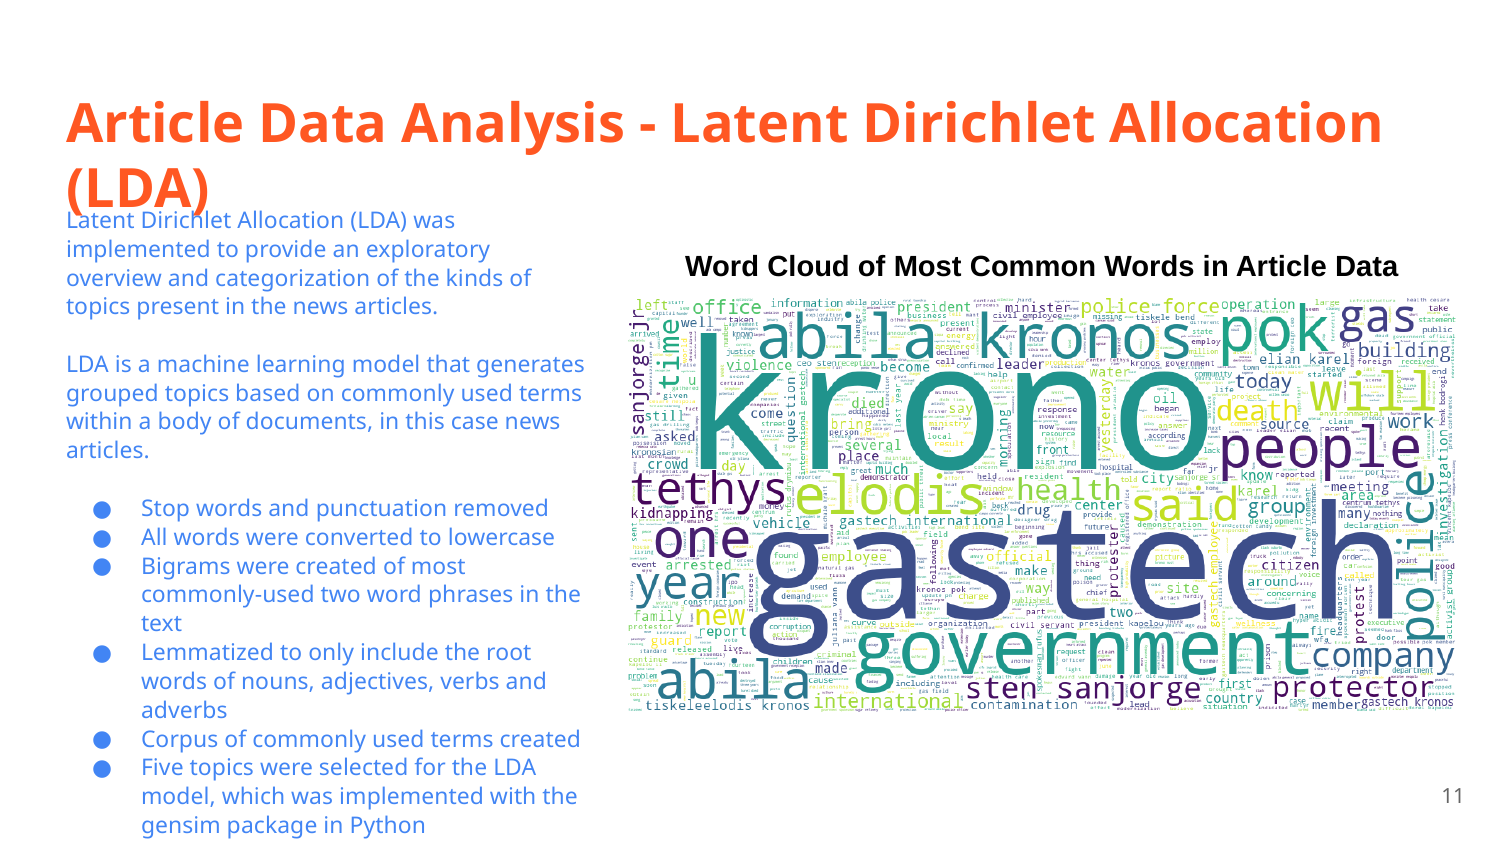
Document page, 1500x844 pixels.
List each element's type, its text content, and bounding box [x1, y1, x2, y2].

list Latent Dirichlet Allocation (LDA) was implemented to provide an exploratory overview and categorization of the kinds of topics present in the news articles. LDA is a machine learning model that generates grouped topics based on commonly used terms within a body of documents, in this case news articles. Stop words and punctuation removed All words were converted to lowercase Bigrams were created of most commonly-used two word phrases in the text Lemmatized to only include the root words of nouns, adjectives, verbs and adverbs Corpus of commonly used terms created Five topics were selected for the LDA model, which was implemented with the gensim package in Python [51, 189, 606, 750]
slide_number ‹#› [1389, 764, 1480, 830]
text_box Word Cloud of Most Common Words in Article Data [618, 232, 1466, 298]
picture [627, 297, 1457, 713]
title Article Data Analysis - Latent Dirichlet Allocation (LDA) [51, 72, 1449, 167]
